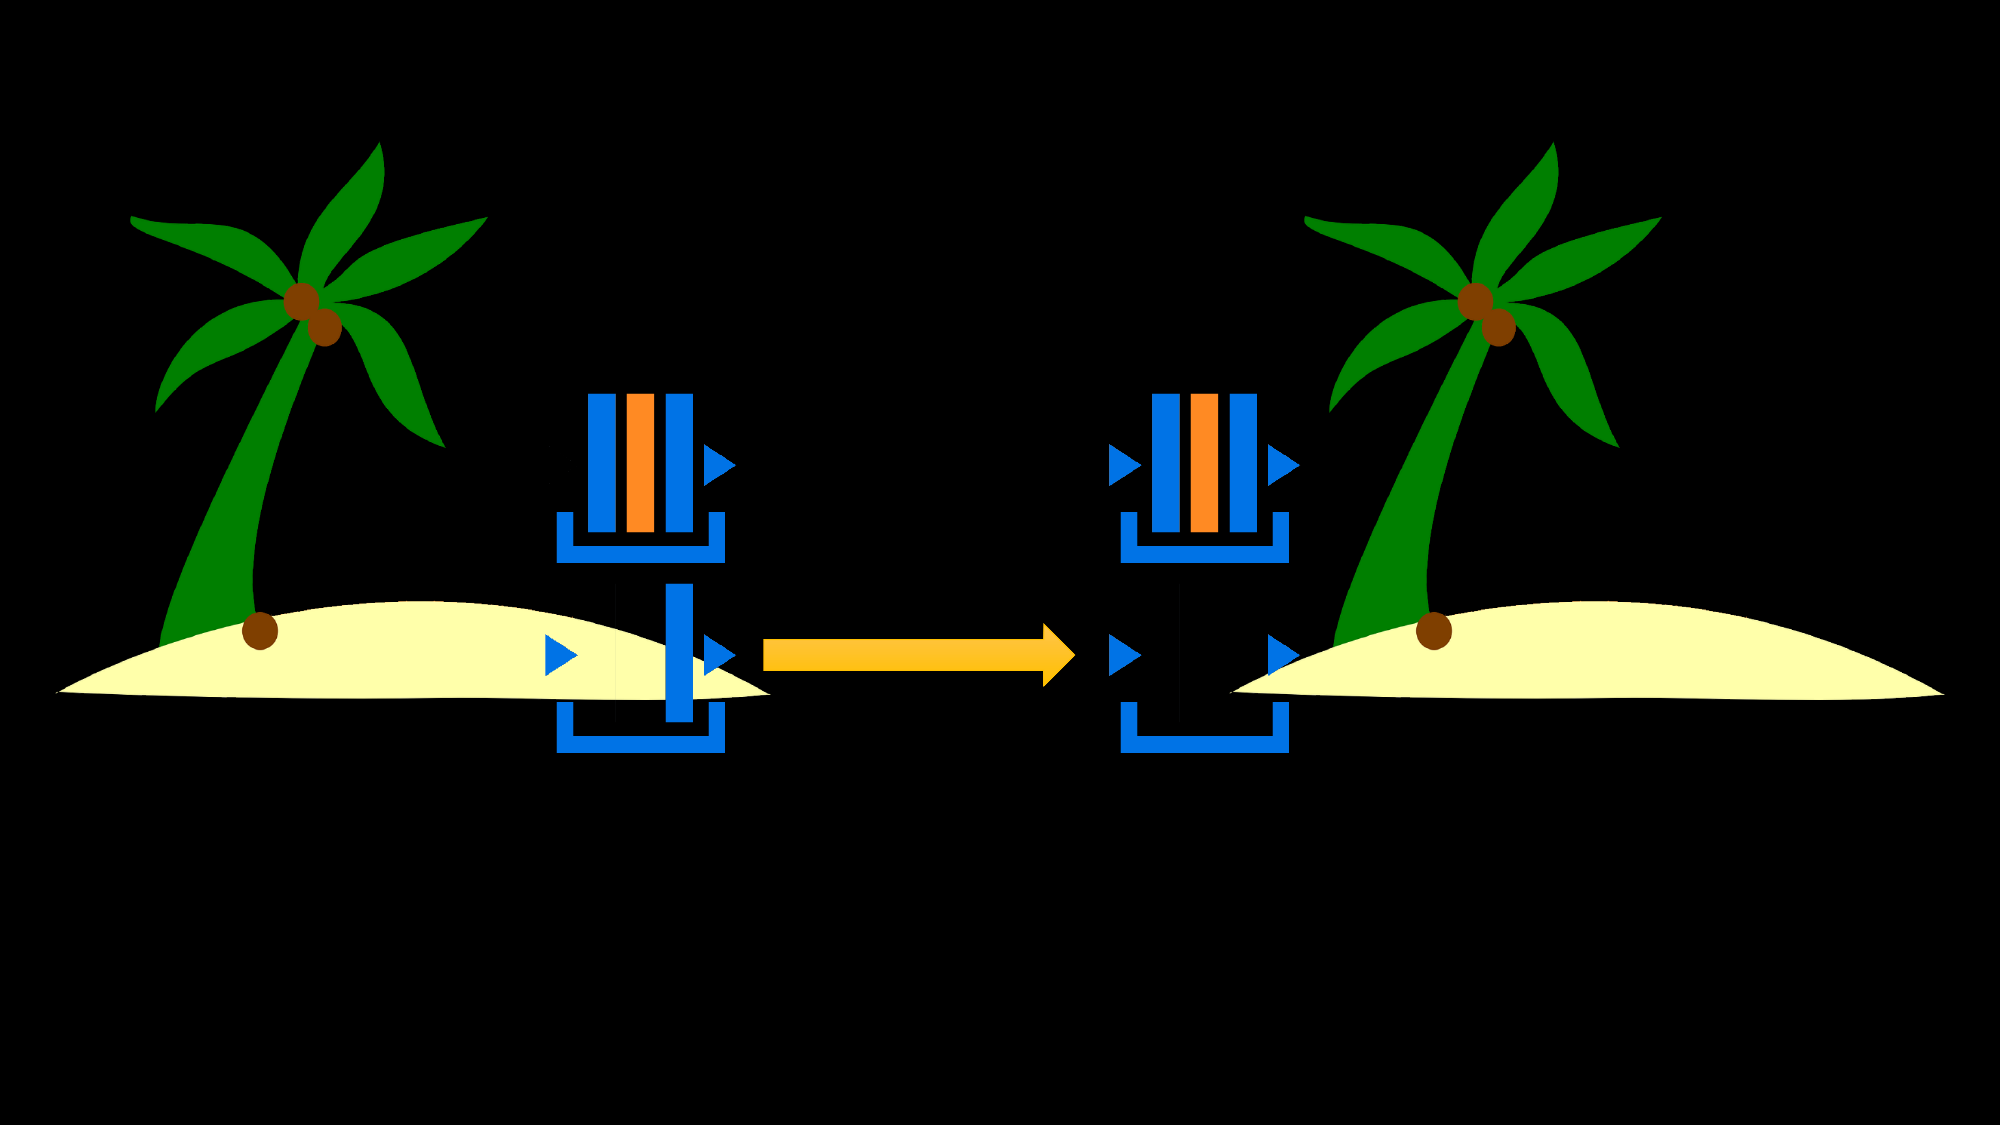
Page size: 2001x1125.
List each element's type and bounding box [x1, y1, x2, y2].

picture [1099, 141, 1945, 773]
text_box [771, 623, 1076, 688]
picture [55, 141, 771, 773]
